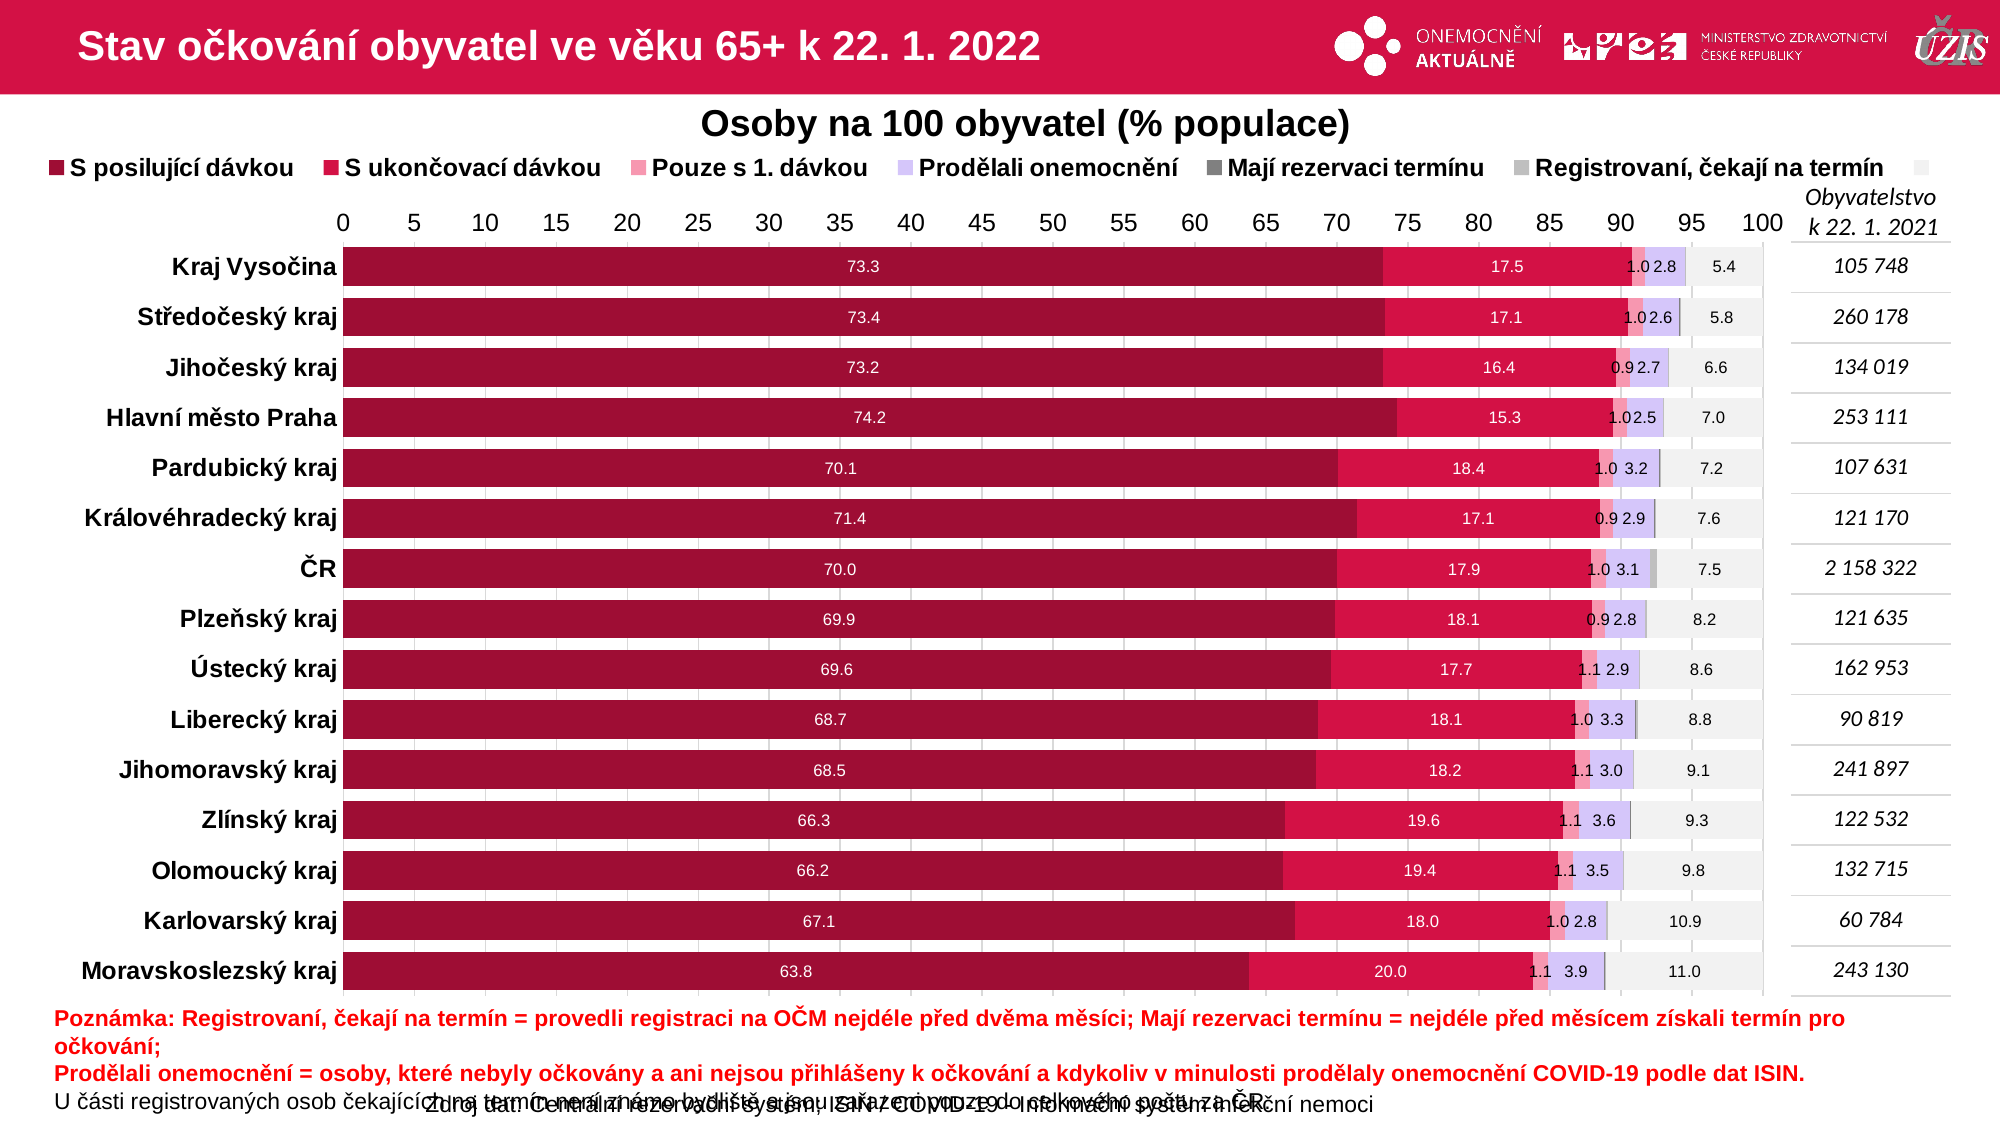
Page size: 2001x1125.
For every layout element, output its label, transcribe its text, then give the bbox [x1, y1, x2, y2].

picture [1915, 15, 1989, 66]
picture [1563, 31, 1888, 60]
picture [1334, 16, 1542, 76]
title Stav očkování obyvatel ve věku 65+ k 22. 1. 2022 [62, 0, 1144, 91]
chart [21, 91, 1964, 1072]
text_box Poznámka: Registrovaní, čekají na termín = provedli registraci na OČM nejdéle před dvěma měsíci; Mají rezervaci termínu = nejdéle před měsícem získali termín pro očkování; Prodělali onemocnění = osoby, které nebyly očkovány a ani nejsou přihlášeny k očkování a kdykoliv v minulosti prodělaly onemocnění COVID-19 podle dat ISIN. U části registrovaných osob čekajících na termín není známo bydliště a jsou zařazeni pouze do celkového počtu za ČR. [39, 1072, 1962, 1122]
